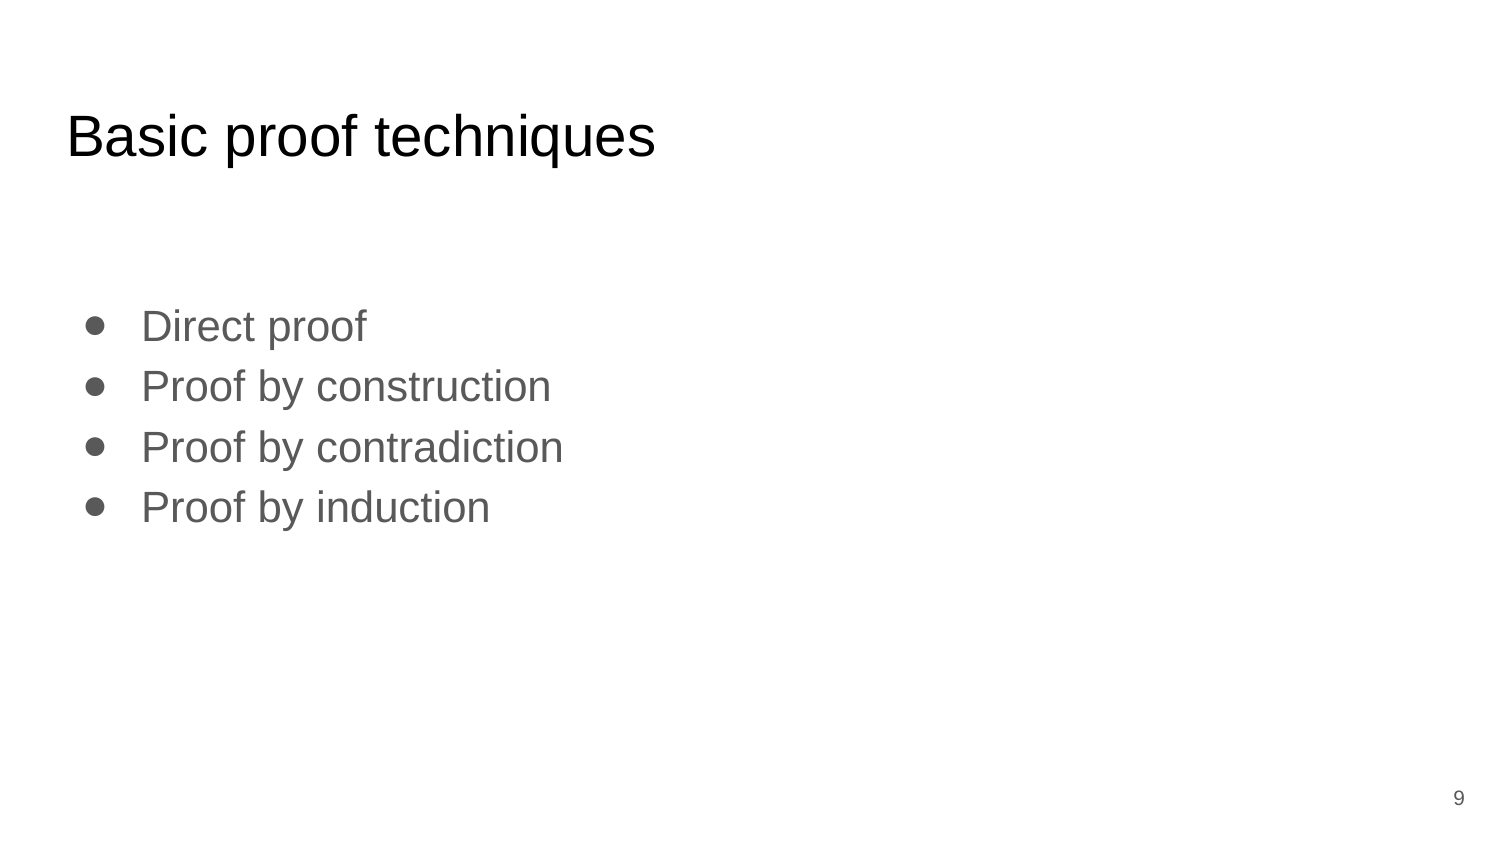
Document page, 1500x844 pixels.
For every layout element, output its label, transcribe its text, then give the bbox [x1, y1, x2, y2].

slide_number 9 [1389, 764, 1480, 830]
title Basic proof techniques [51, 72, 1449, 167]
list Direct proof Proof by construction Proof by contradiction Proof by induction [51, 189, 1449, 750]
